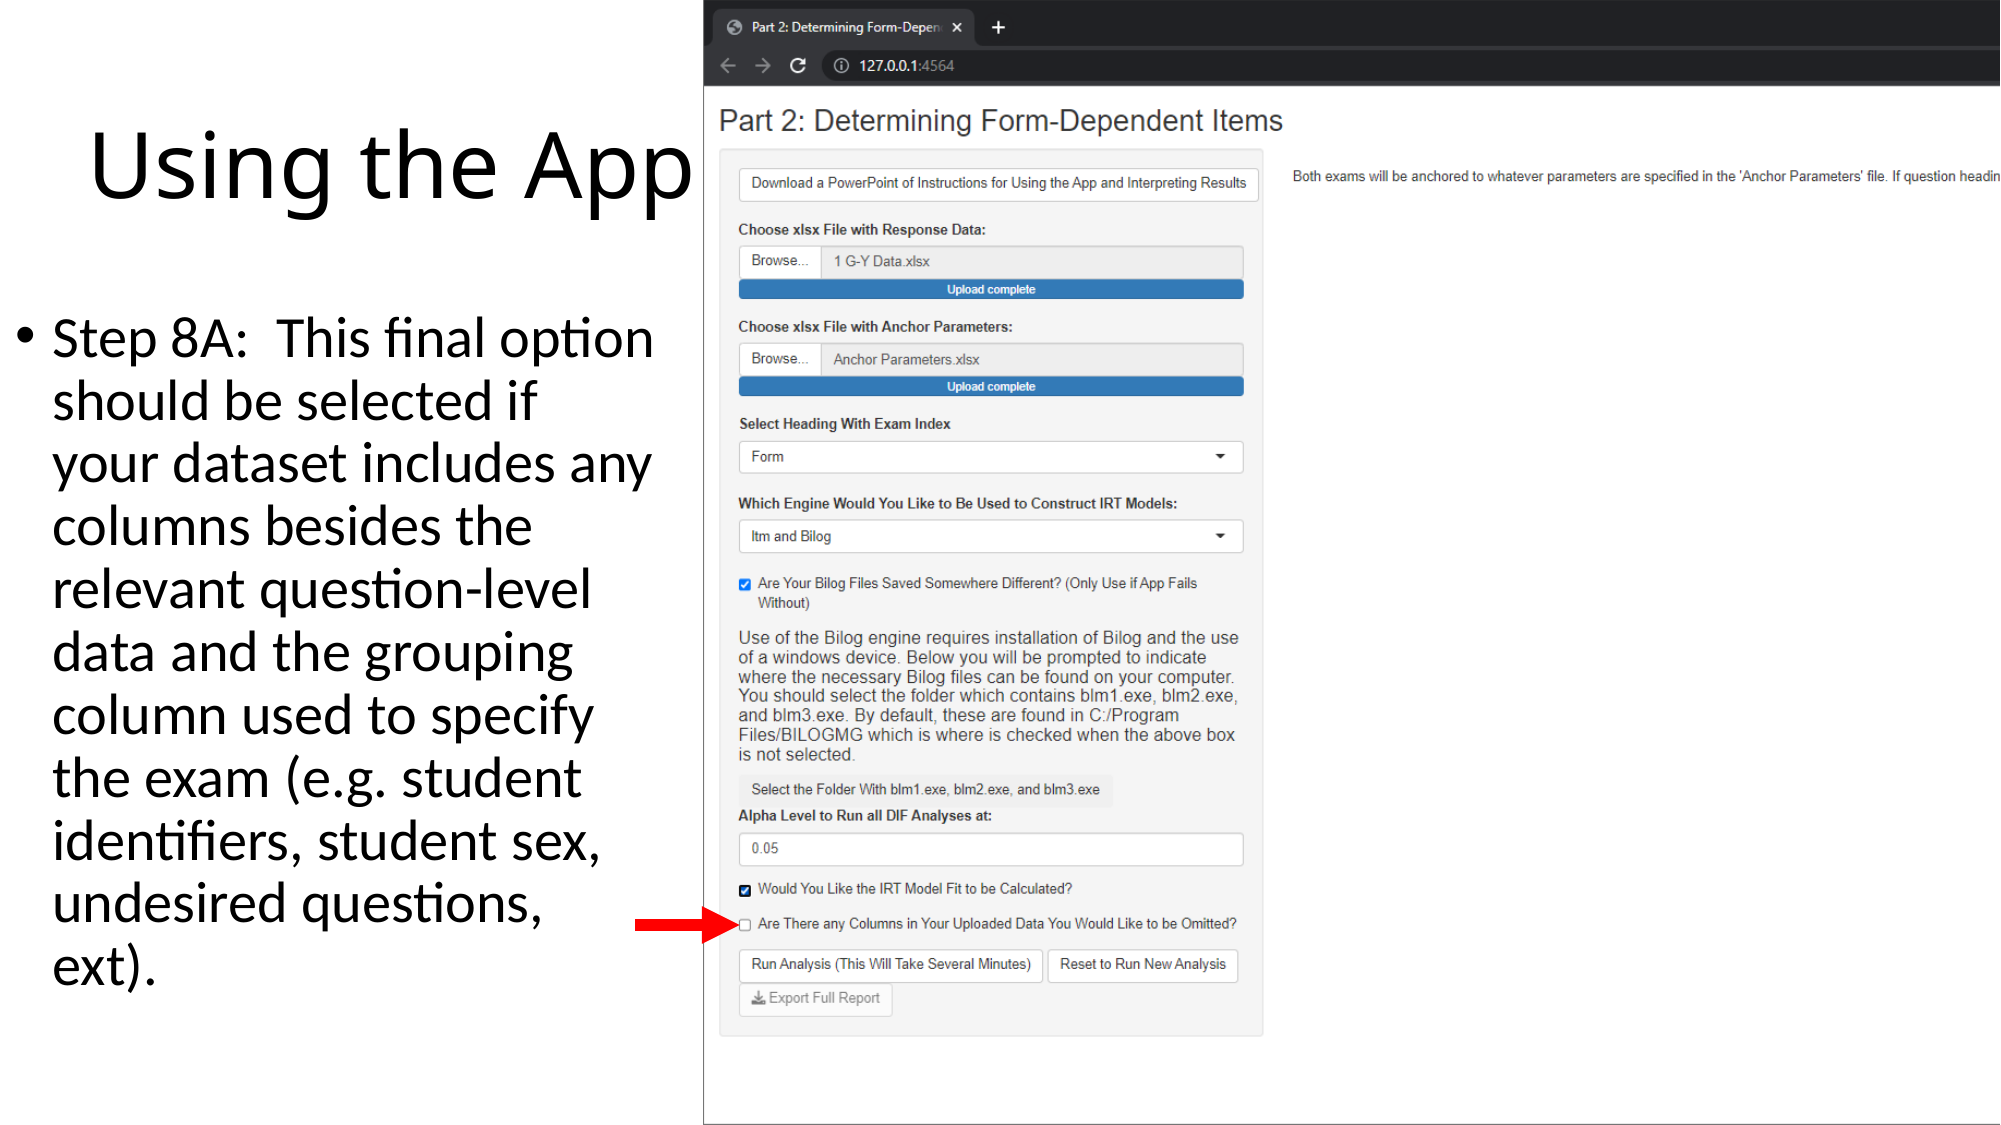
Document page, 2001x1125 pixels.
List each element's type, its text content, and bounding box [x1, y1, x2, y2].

picture [703, 0, 2000, 1125]
title Using the App [72, 59, 703, 278]
list Step 8A: This final option should be selected if your dataset includes any columns besides the relevant question-level data and the grouping column used to specify the exam (e.g. student identifiers, student sex, undesired questions, ext). [0, 299, 673, 1125]
